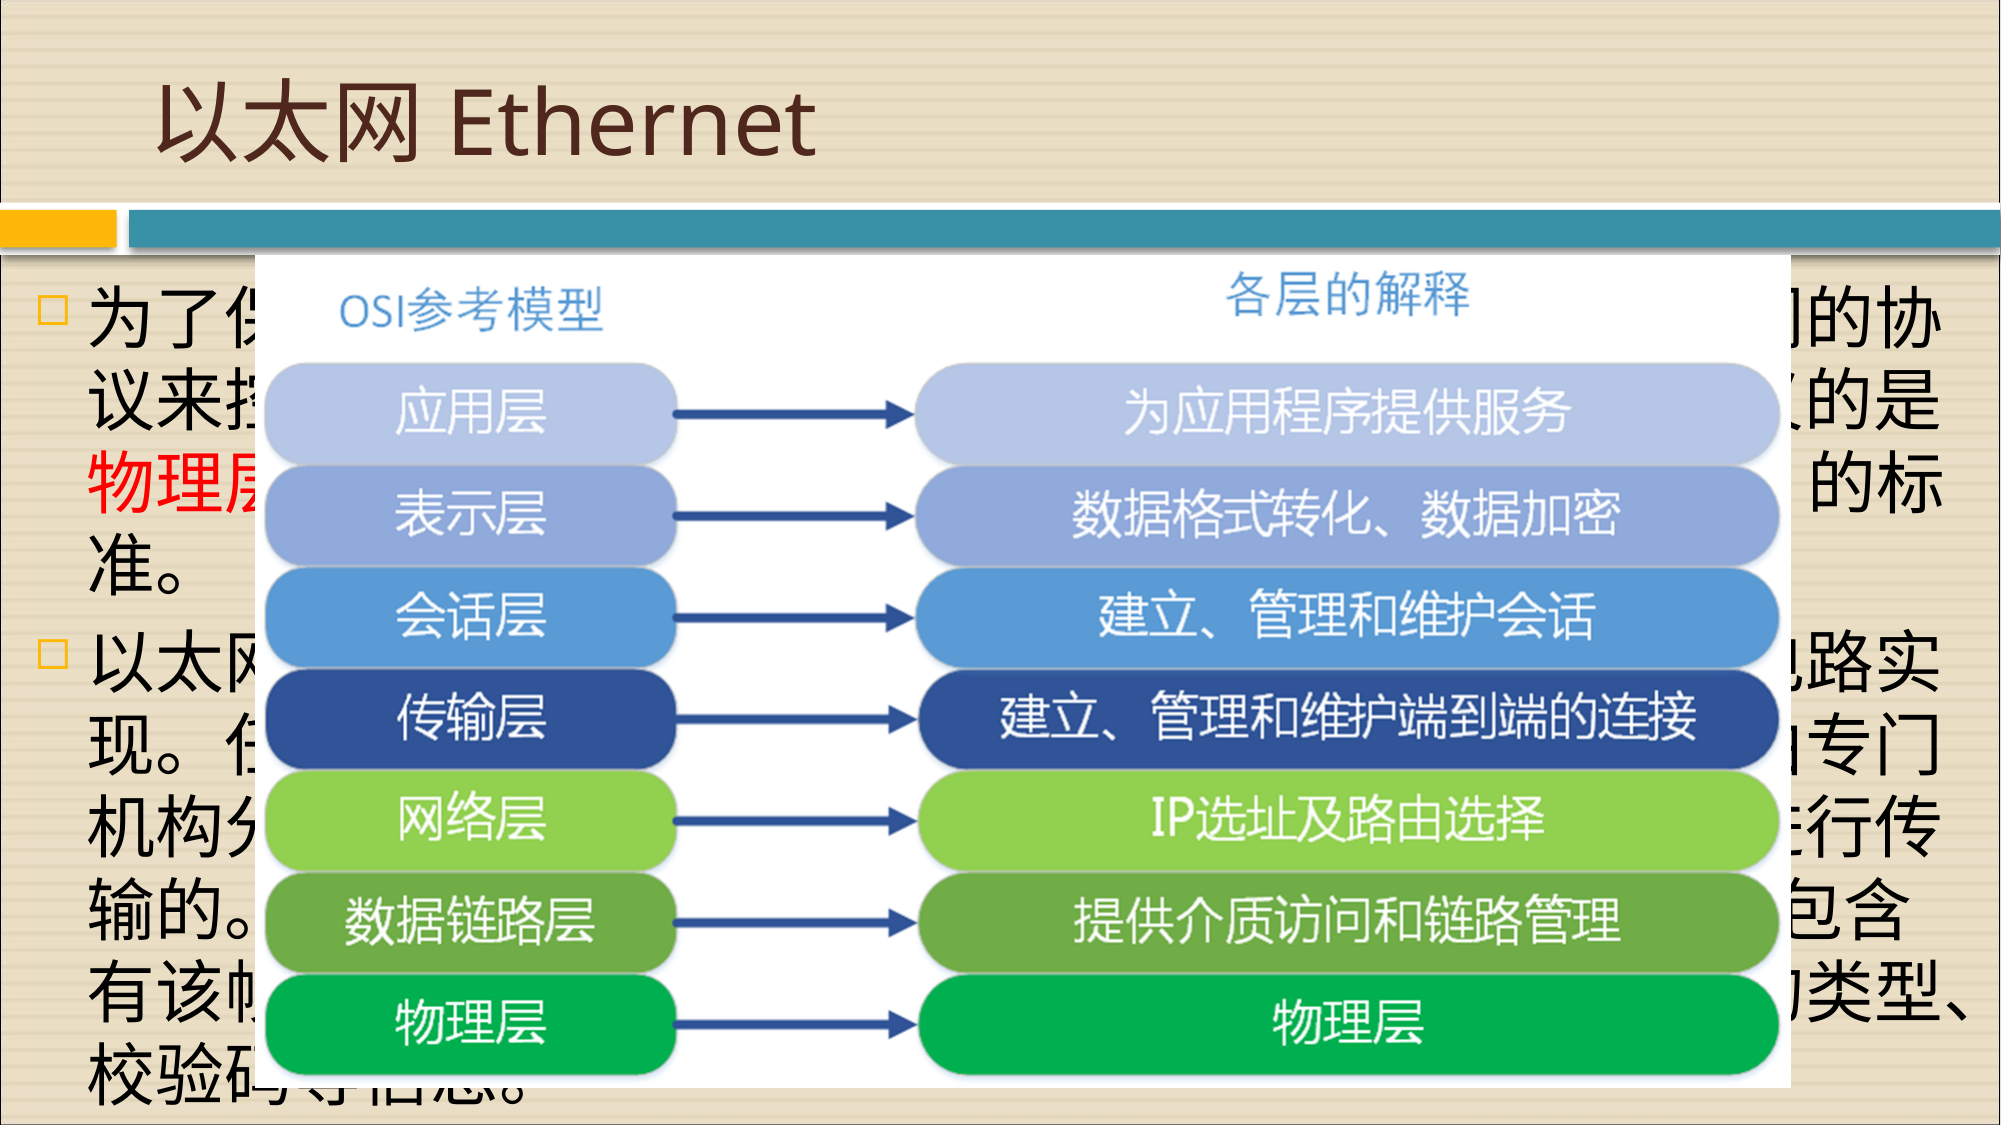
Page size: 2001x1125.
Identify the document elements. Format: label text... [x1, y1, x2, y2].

list 为了保证数据在网络内安全、可靠地传输，需要使用专门的协议来控制传输过程。按照OSI 7层参考模型，以太网定义的是物理层（PHY）和数据链路层（对应以太网的MAC层）的标准。 以太网通常使用专门的网络接口卡或系统主电路板上的电路实现。任何一个网络接口卡都有一个唯一的物理地址，它由专门机构分配。在以太网中数据是按照一定的帧格式封装后进行传输的。802.3以太网帧格式如图5-16所示。以太网帧中包含有该帧数据发送端网卡地址、接收端网卡地址、数据包的类型、校验码等信息。 [19, 266, 250, 1005]
picture [0, 0, 2001, 1125]
title 以太网Ethernet [133, 37, 1918, 201]
list 为了保证数据在网络内安全、可靠地传输，需要使用专门的协议来控制传输过程。按照OSI 7层参考模型，以太网定义的是物理层（PHY）和数据链路层（对应以太网的MAC层）的标准。 以太网通常使用专门的网络接口卡或系统主电路板上的电路实现。任何一个网络接口卡都有一个唯一的物理地址，它由专门机构分配。在以太网中数据是按照一定的帧格式封装后进行传输的。802.3以太网帧格式如图5-16所示。以太网帧中包含有该帧数据发送端网卡地址、接收端网卡地址、数据包的类型、校验码等信息。 [1796, 266, 1981, 1005]
